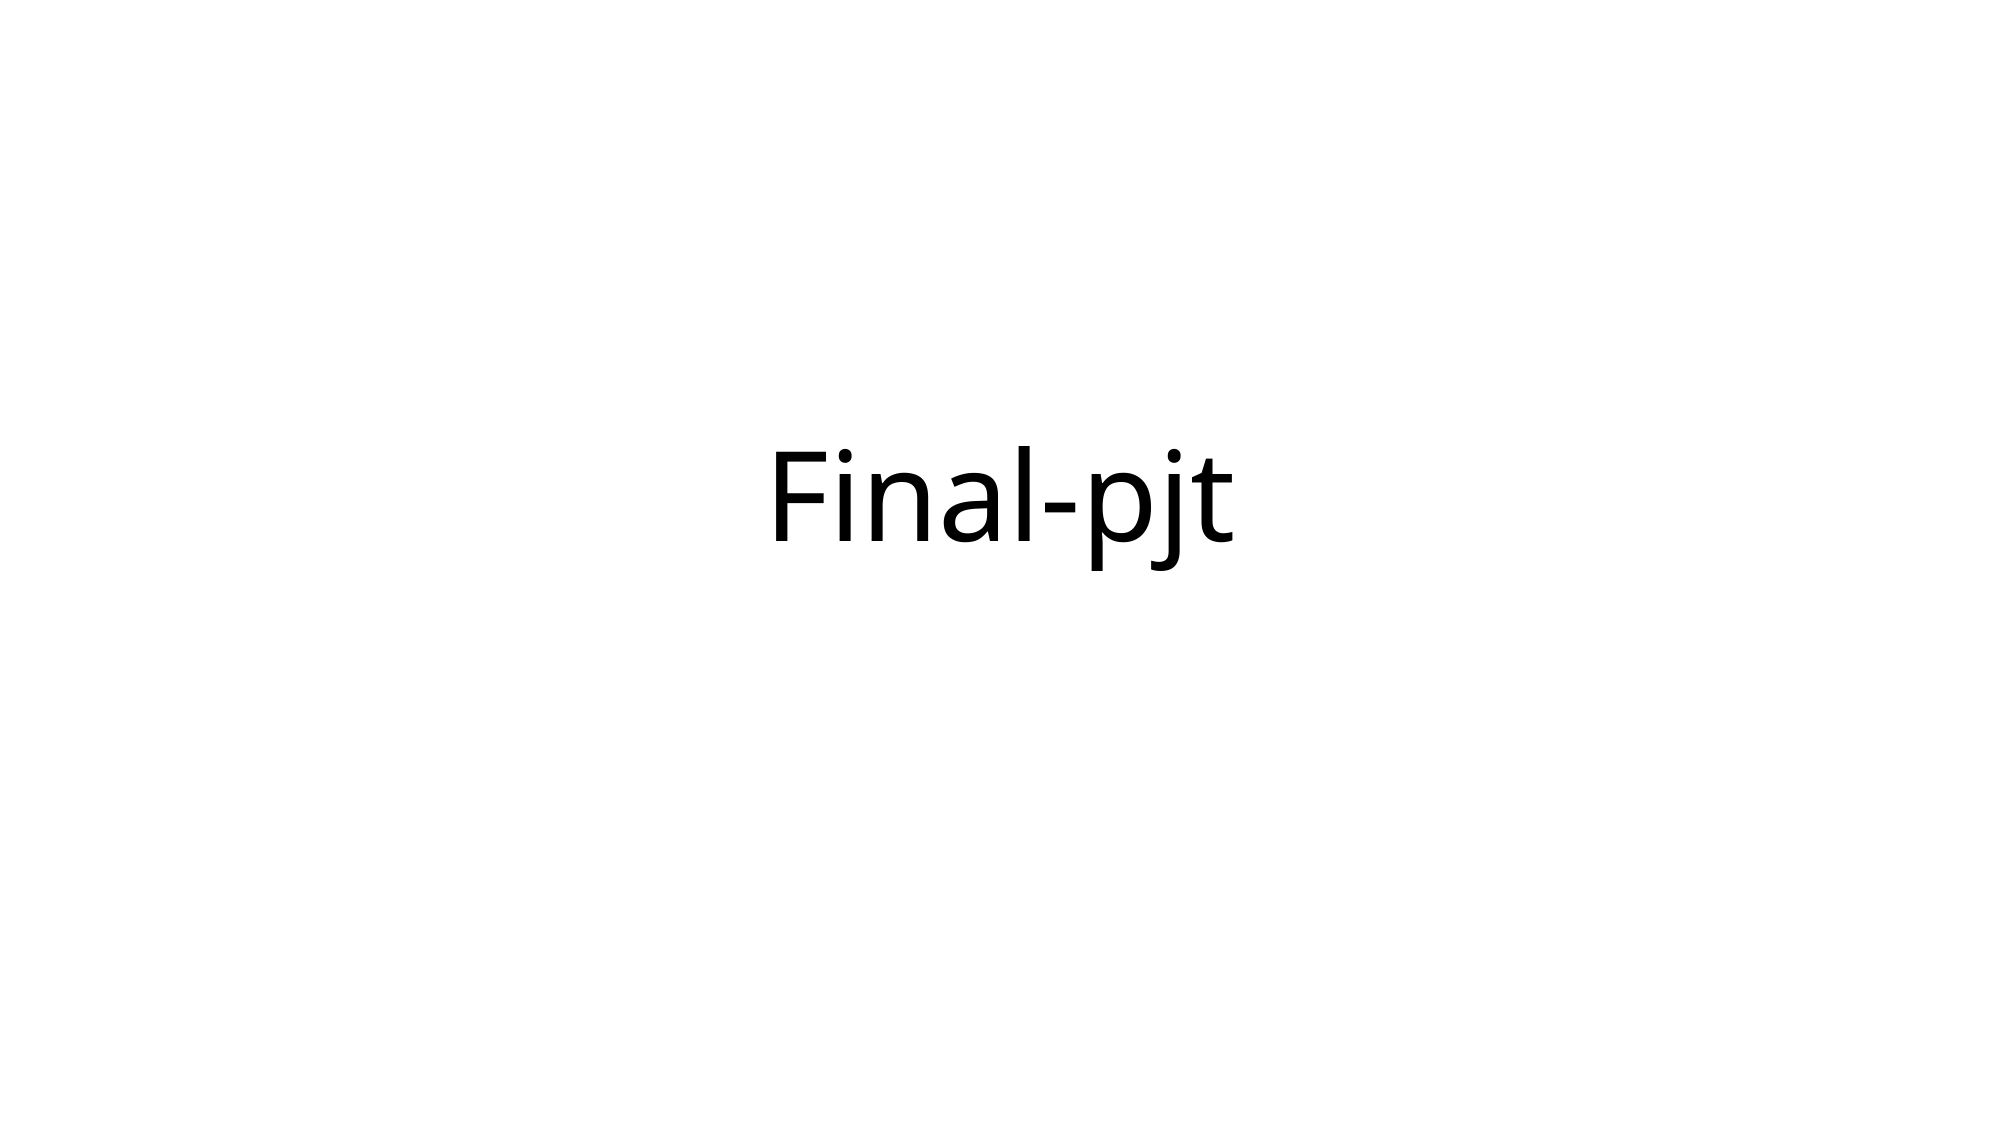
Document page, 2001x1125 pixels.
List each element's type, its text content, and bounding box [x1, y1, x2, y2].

title Final-pjt [249, 184, 1750, 576]
